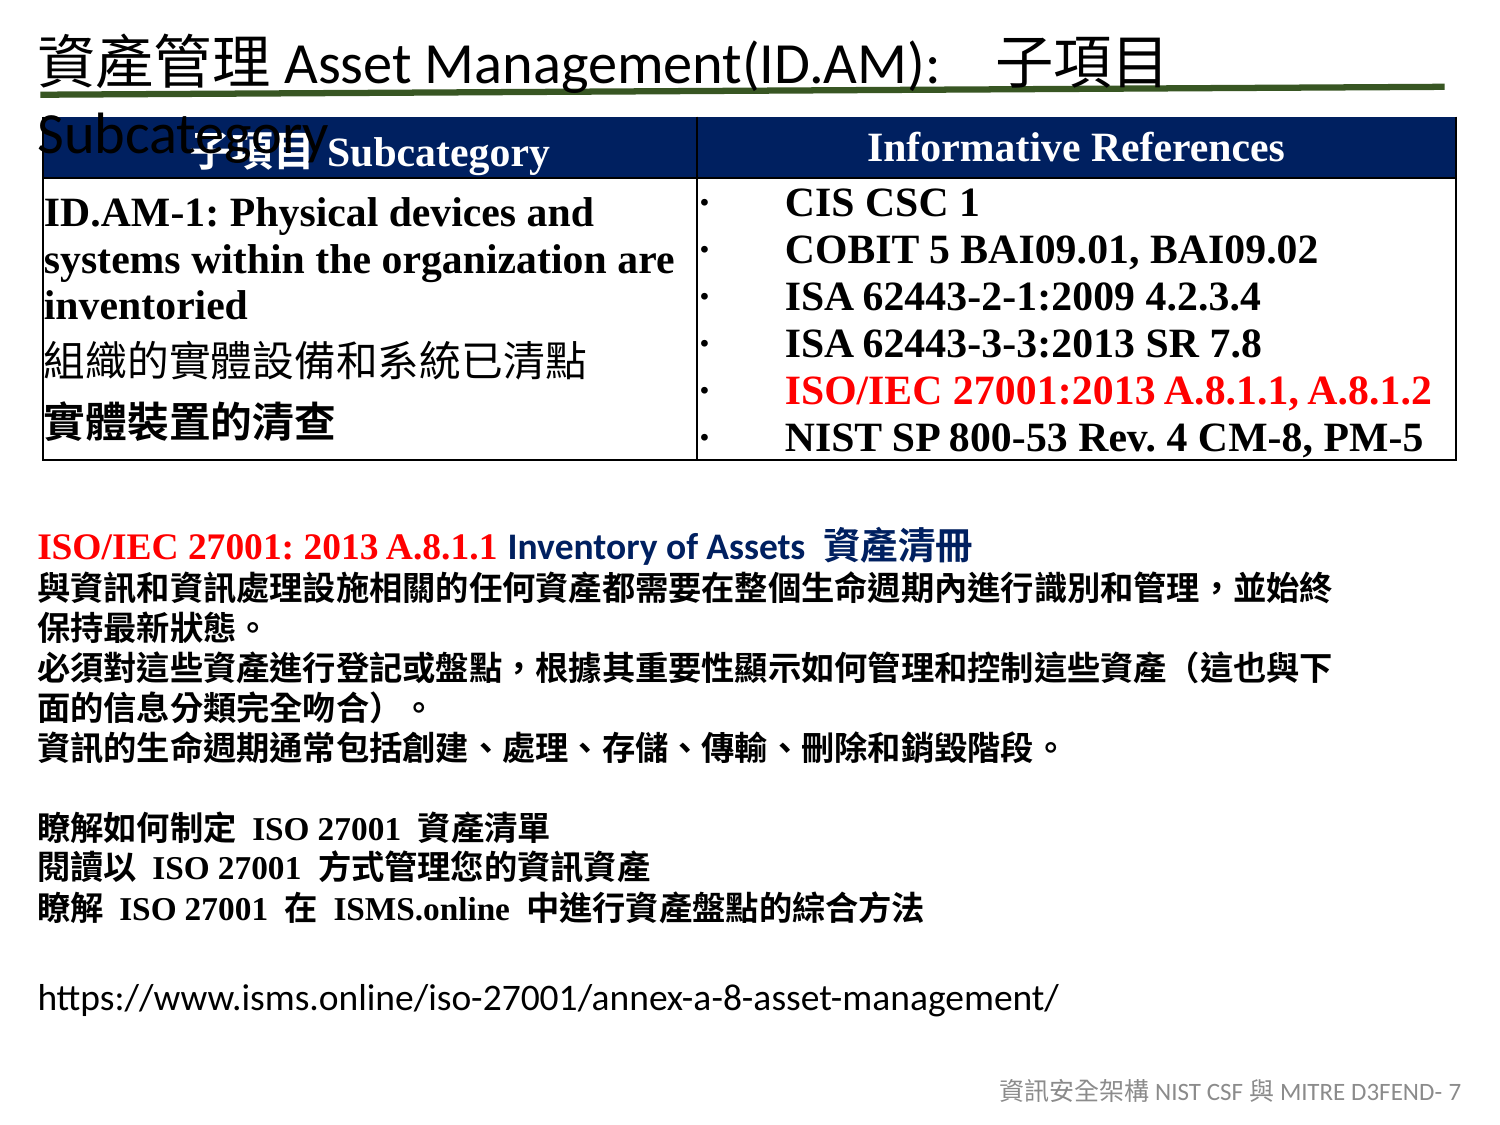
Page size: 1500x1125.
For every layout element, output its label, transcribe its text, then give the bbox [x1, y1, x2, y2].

table_cell · ISA 62443-2-1:2009 4.2.3.4 [698, 272, 1455, 319]
table_cell · CIS CSC 1 [698, 179, 1455, 225]
table_cell · COBIT 5 BAI09.01, BAI09.02 [698, 225, 1455, 272]
text_box https://www.isms.online/iso-27001/annex-a-8-asset-management/ [22, 965, 1084, 1026]
table_cell · NIST SP 800-53 Rev. 4 CM-8, PM-5 [698, 413, 1455, 459]
table_cell ID.AM-1: Physical devices and systems within the organization are inventoried 組織的實體設備和系統已清點 實體裝置的清查 [44, 179, 696, 459]
slide_number 資訊安全架構NIST CSF與MITRE D3FEND- 7 [961, 1072, 1477, 1109]
text_box 資產管理Asset Management(ID.AM): 子項目Subcategory [22, 17, 1477, 173]
table_header 子項目Subcategory [44, 173, 696, 177]
table_cell · ISO/IEC 27001:2013 A.8.1.1, A.8.1.2 [698, 366, 1455, 413]
table_cell · ISA 62443-3-3:2013 SR 7.8 [698, 319, 1455, 366]
table_header Informative References [698, 173, 1455, 177]
text_box ISO/IEC 27001: 2013 A.8.1.1 Inventory of Assets 資產清冊 與資訊和資訊處理設施相關的任何資產都需要在整個生命週期內進行識別和管理，並始終保持最新狀態。 必須對這些資產進行登記或盤點，根據其重要性顯示如何管理和控制這些資產（這也與下面的信息分類完全吻合）。 資訊的生命週期通常包括創建、處理、存儲、傳輸、刪除和銷毀階段。 瞭解如何制定 ISO 27001 資產清單 閱讀以 ISO 27001 方式管理您的資訊資產 瞭解 ISO 27001 在 ISMS.online 中進行資產盤點的綜合方法 [22, 514, 1380, 934]
